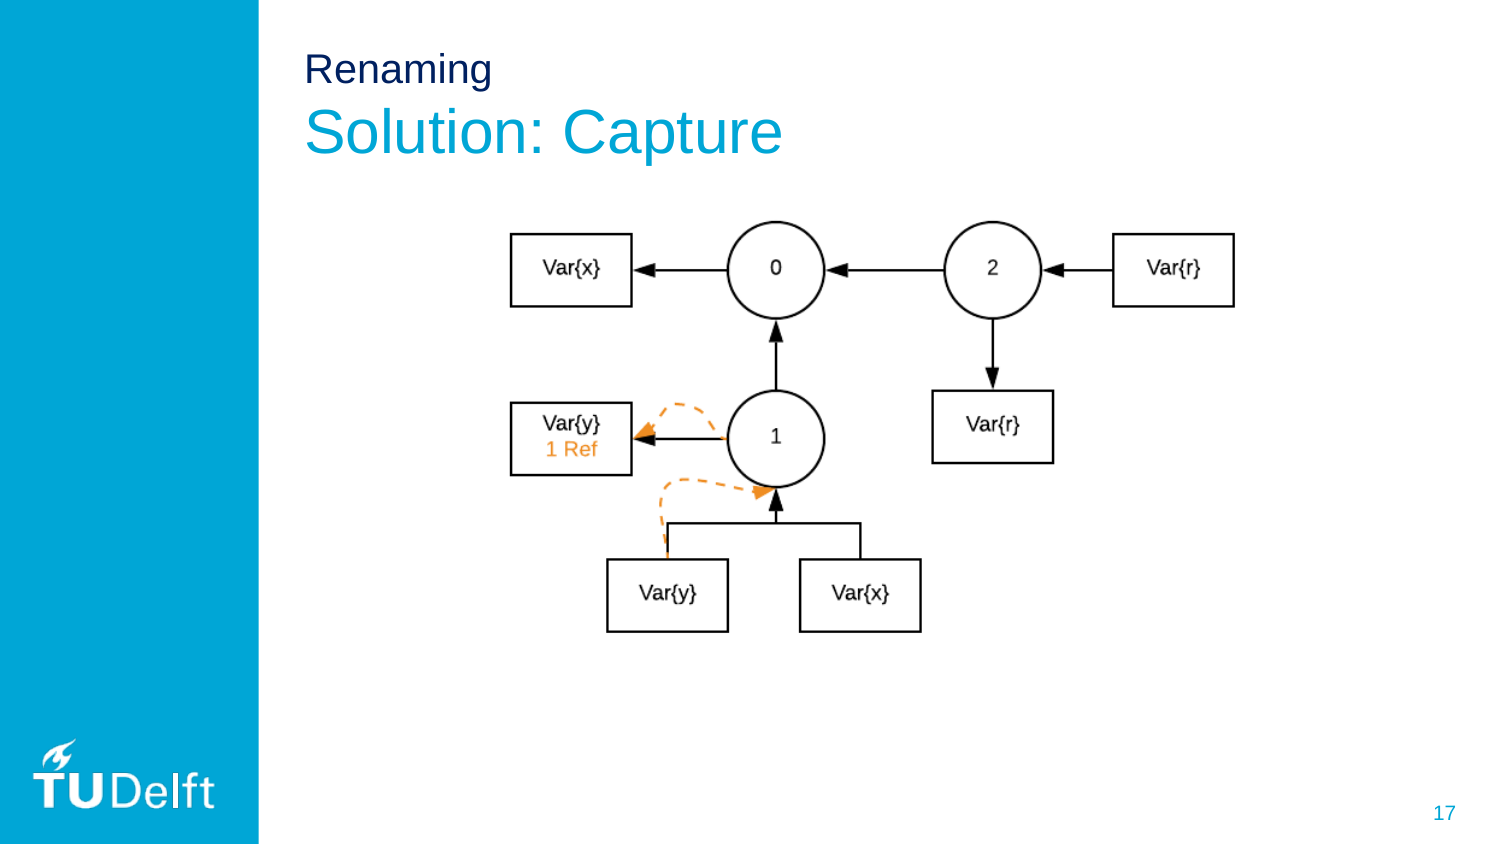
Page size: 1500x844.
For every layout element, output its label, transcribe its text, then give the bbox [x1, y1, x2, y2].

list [462, 174, 1282, 680]
title Renaming Solution: Capture [289, 33, 1455, 175]
